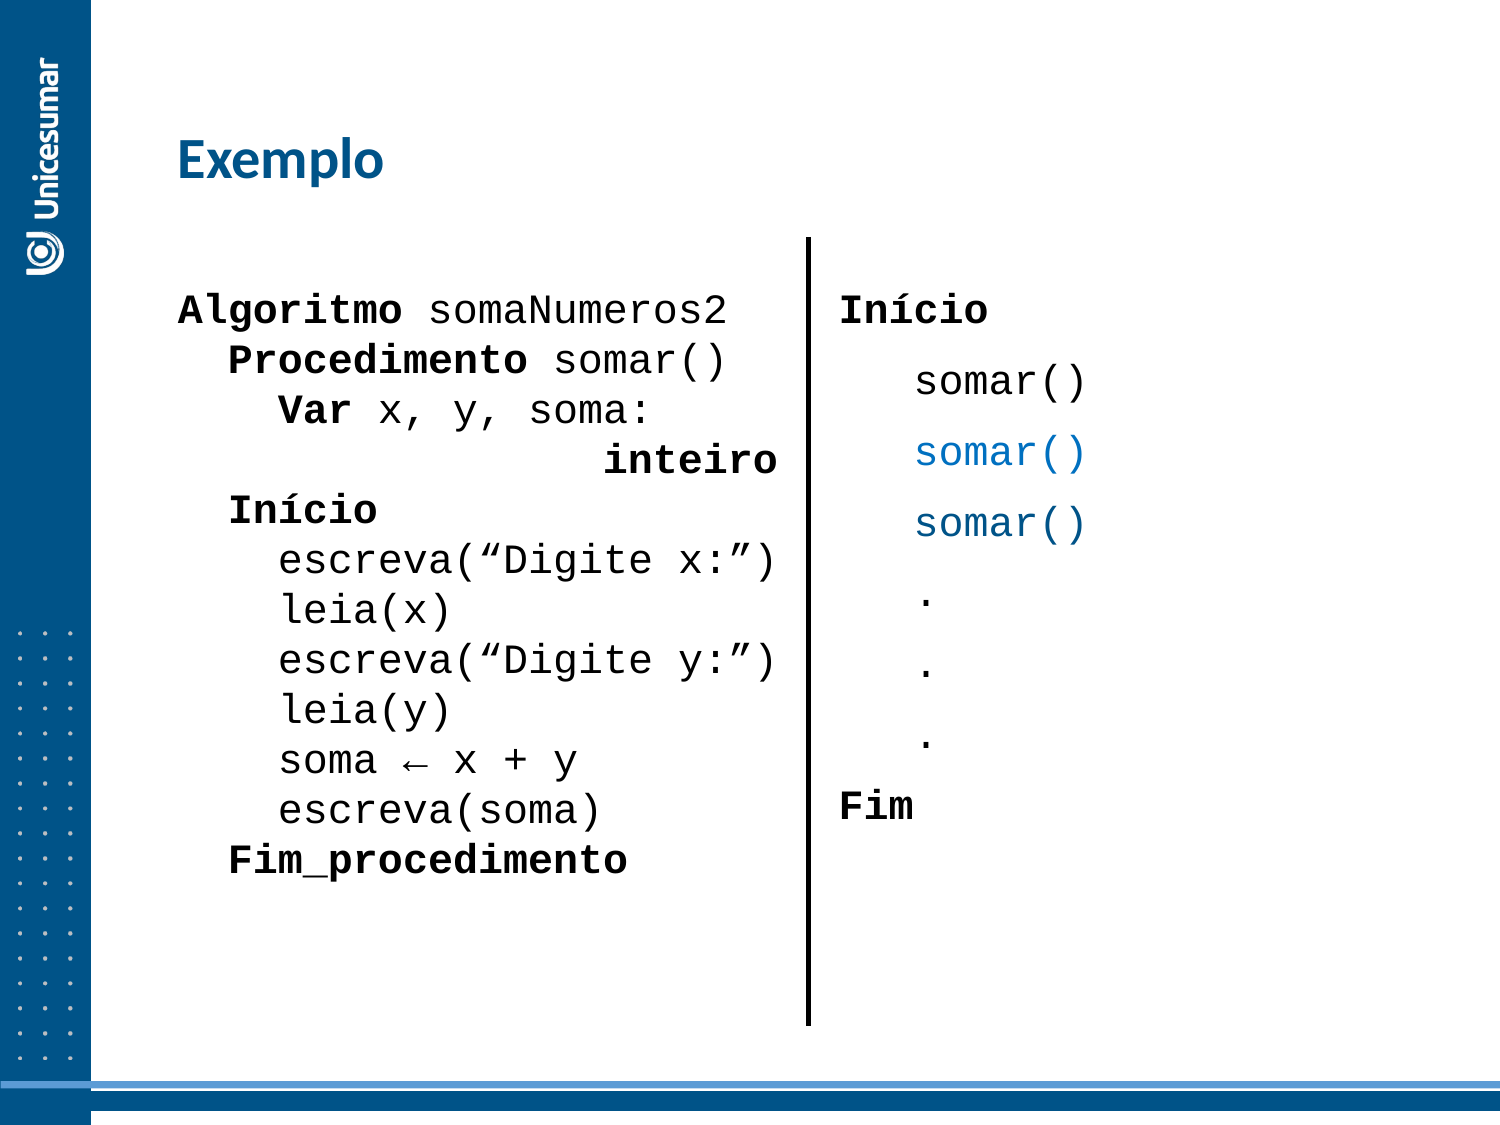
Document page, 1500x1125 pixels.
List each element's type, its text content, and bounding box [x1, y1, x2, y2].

picture [27, 58, 64, 275]
list Início somar() somar() somar() . . . Fim [823, 274, 1458, 1064]
list Algoritmo somaNumeros2 Procedimento somar() Var x, y, soma: inteiro Início escreva(“Digite x:”) leia(x) escreva(“Digite y:”) leia(y) soma ← x + y escreva(soma) Fim_procedimento [162, 274, 798, 1064]
list Exemplo [162, 81, 1459, 237]
picture [18, 631, 83, 1060]
